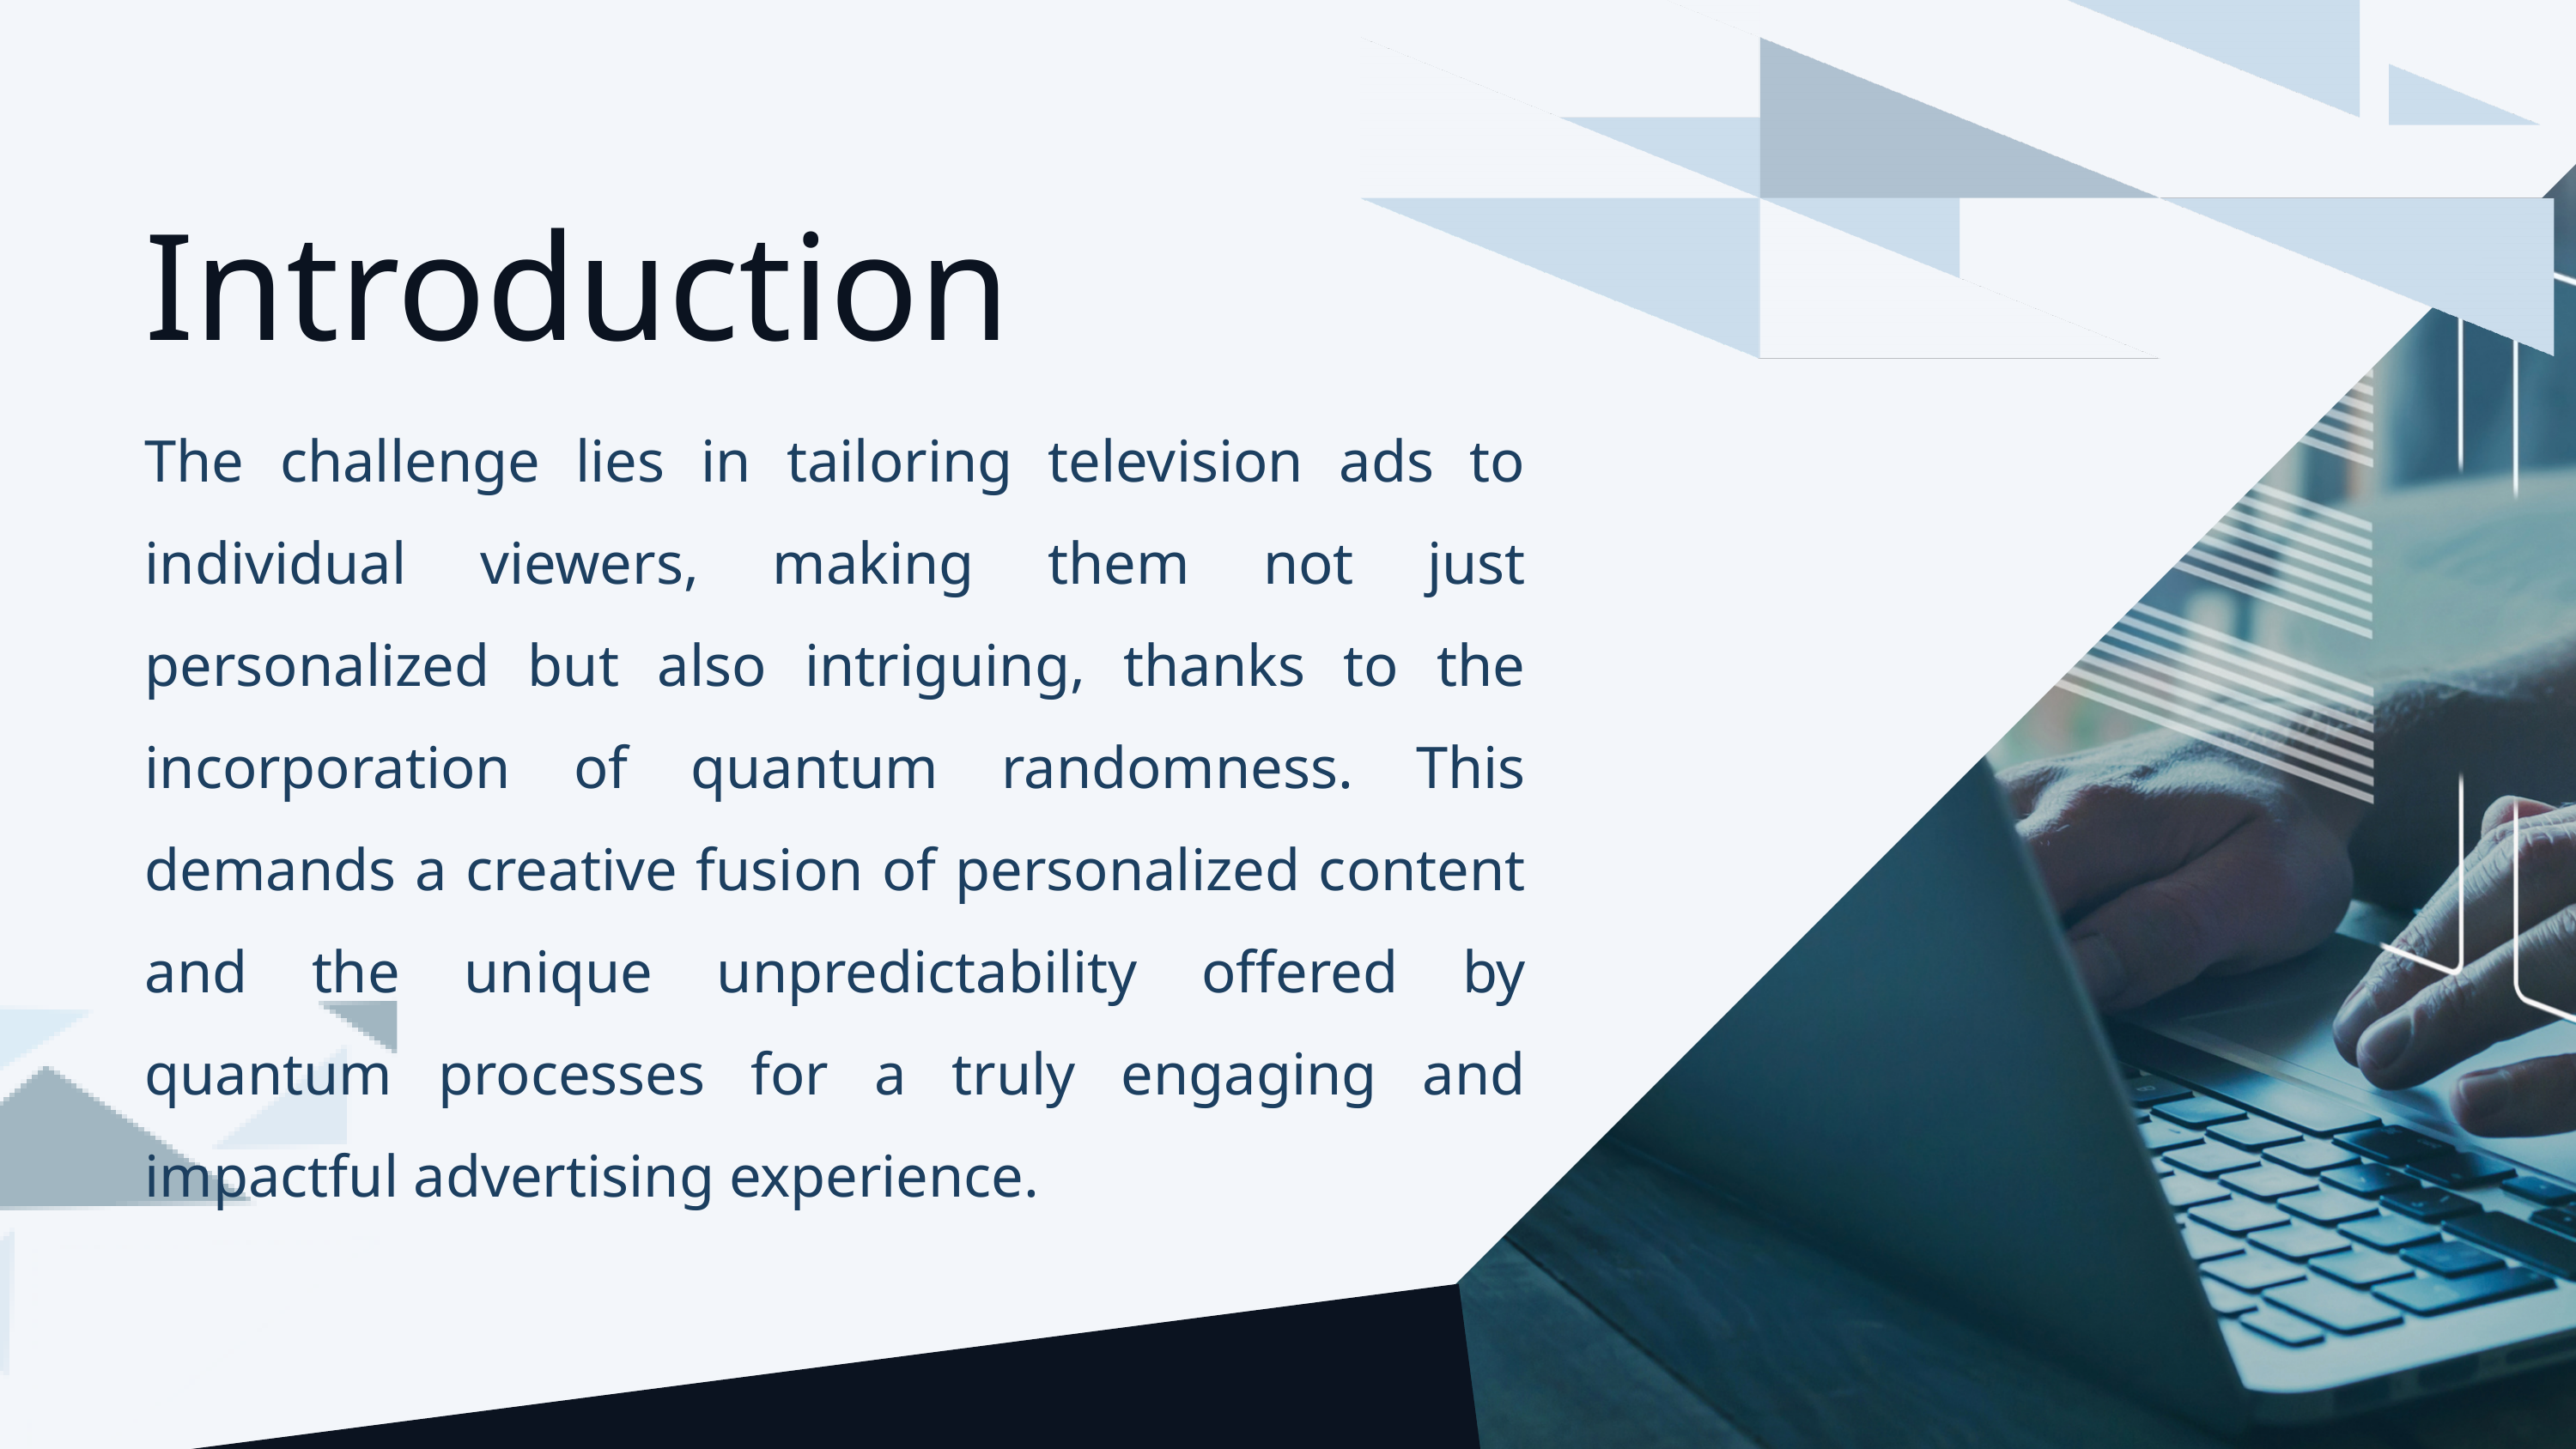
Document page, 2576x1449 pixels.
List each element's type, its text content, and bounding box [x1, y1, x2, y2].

text_box [0, 849, 374, 1449]
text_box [1287, 0, 2576, 1449]
text_box The challenge lies in tailoring television ads to individual viewers, making them not just personalized but also intriguing, thanks to the incorporation of quantum randomness. This demands a creative fusion of personalized content and the unique unpredictability offered by quantum processes for a truly engaging and impactful advertising experience. [144, 391, 1283, 1209]
text_box Introduction [144, 163, 1283, 370]
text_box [379, 796, 904, 1449]
